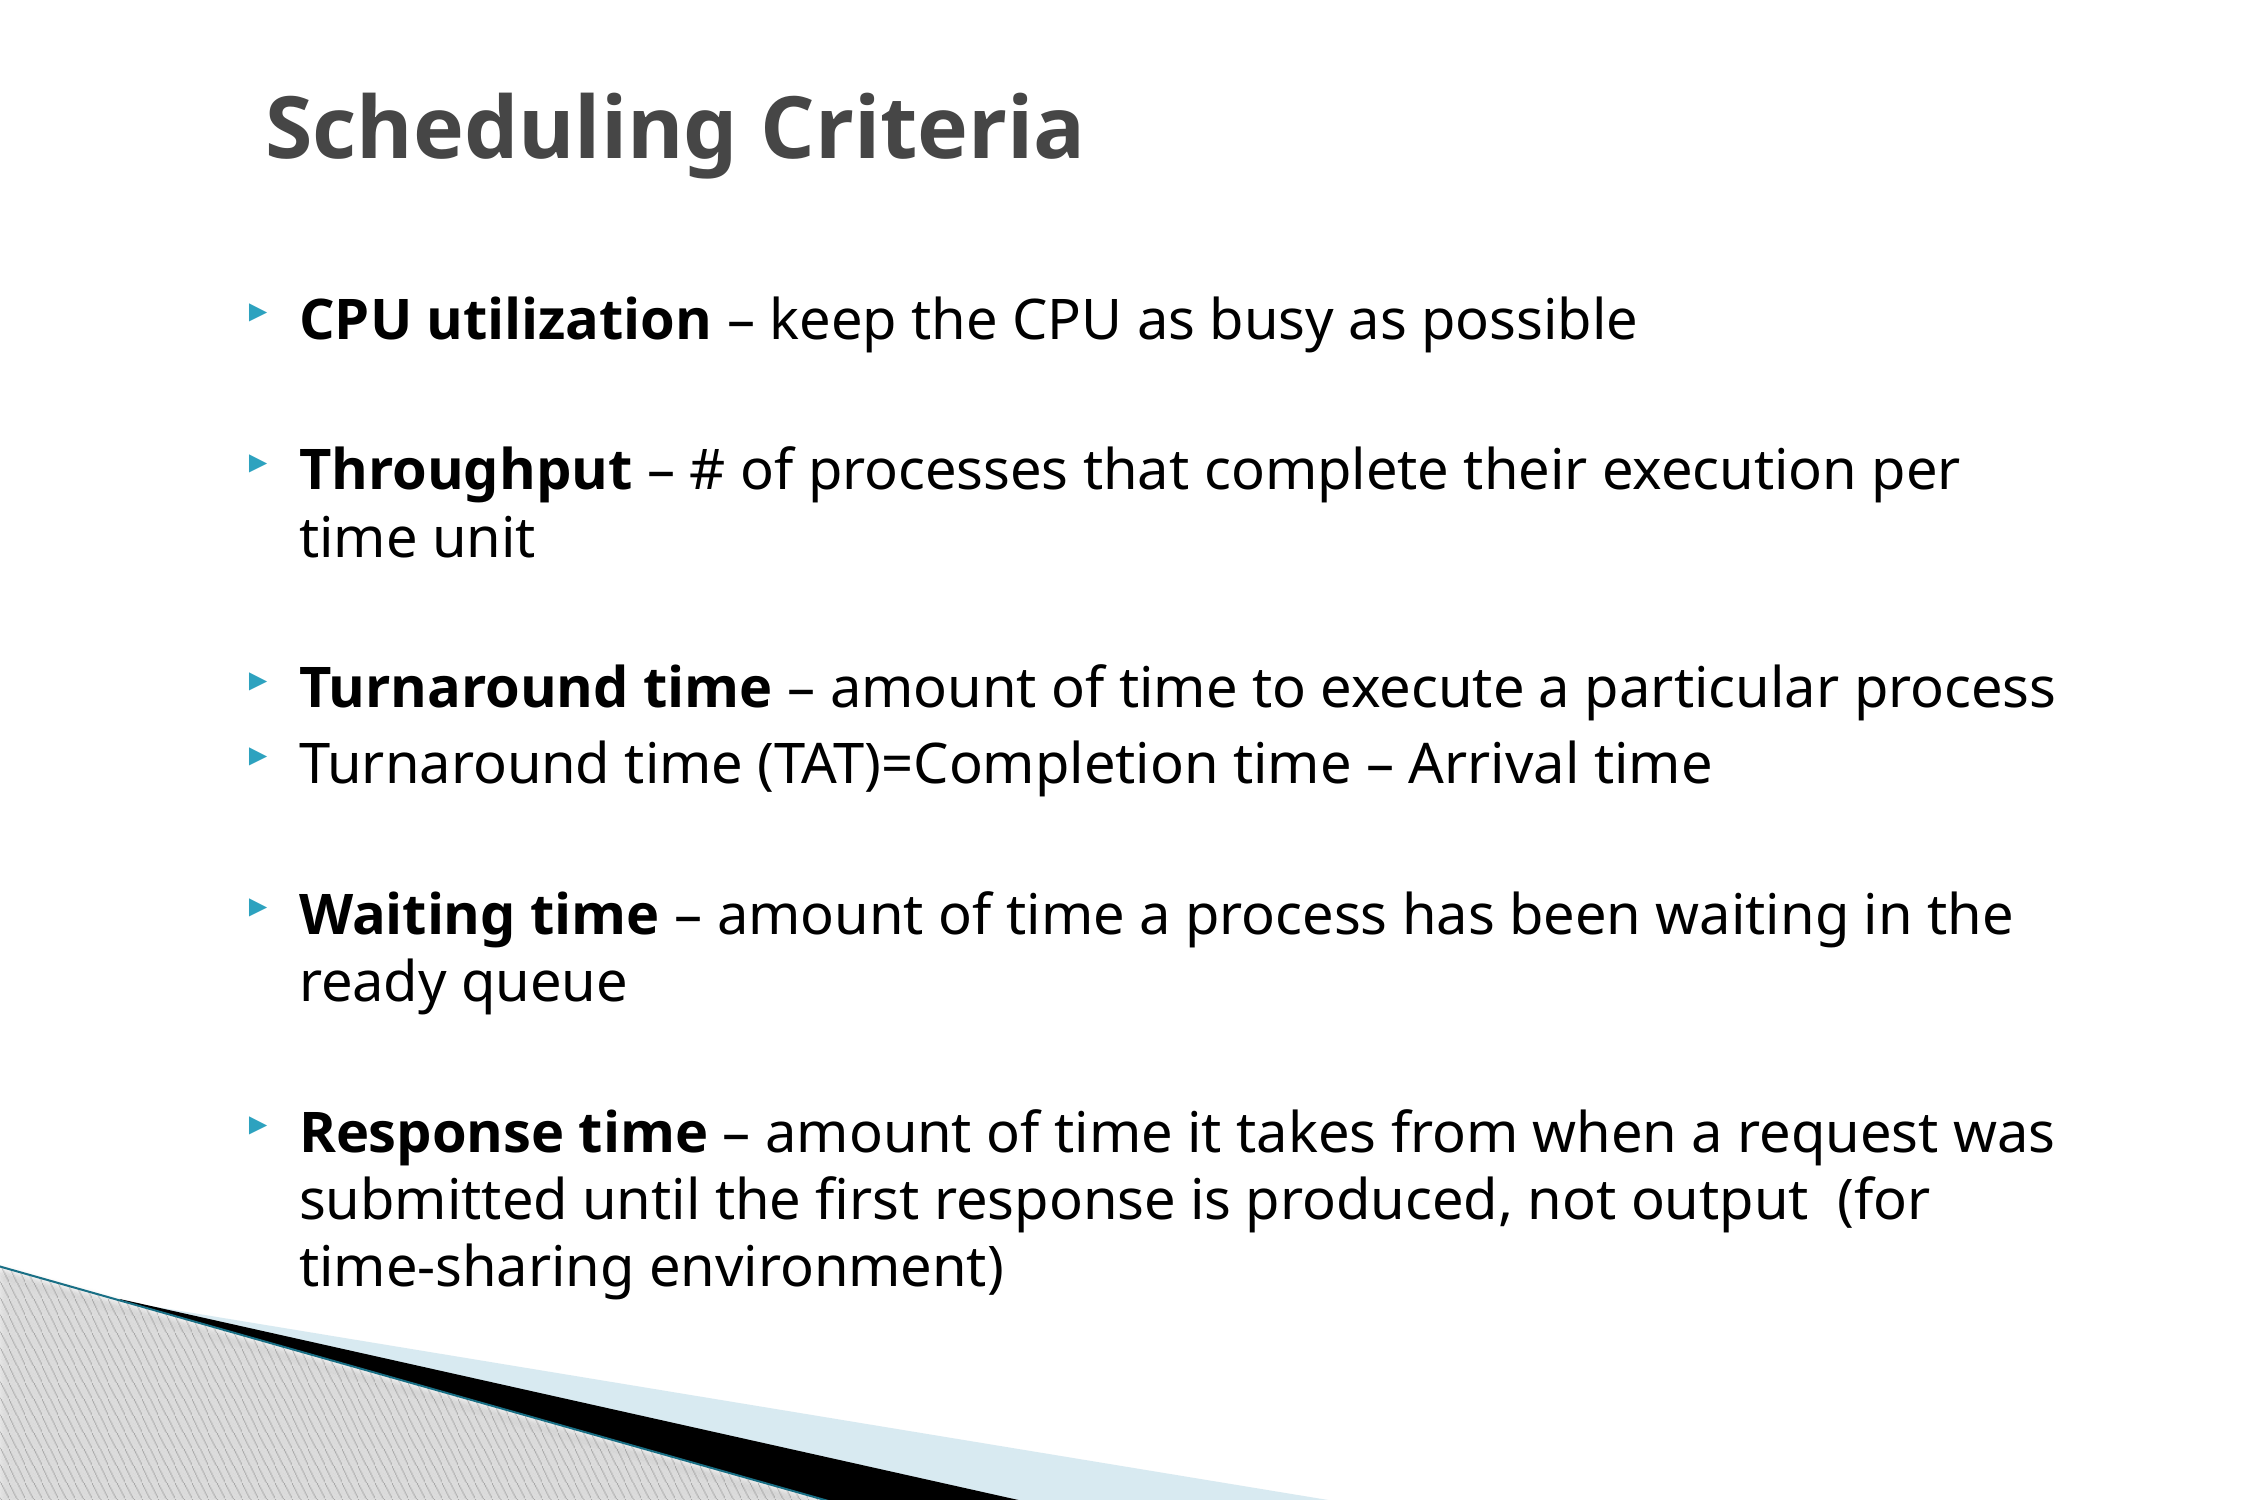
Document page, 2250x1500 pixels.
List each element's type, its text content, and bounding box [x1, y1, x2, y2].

title Scheduling Criteria [243, 60, 2138, 187]
list CPU utilization – keep the CPU as busy as possible Throughput – # of processes that complete their execution per time unit Turnaround time – amount of time to execute a particular process Turnaround time (TAT)=Completion time – Arrival time Waiting time – amount of time a process has been waiting in the ready queue Response time – amount of time it takes from when a request was submitted until the first response is produced, not output (for time-sharing environment) [201, 272, 2081, 1358]
